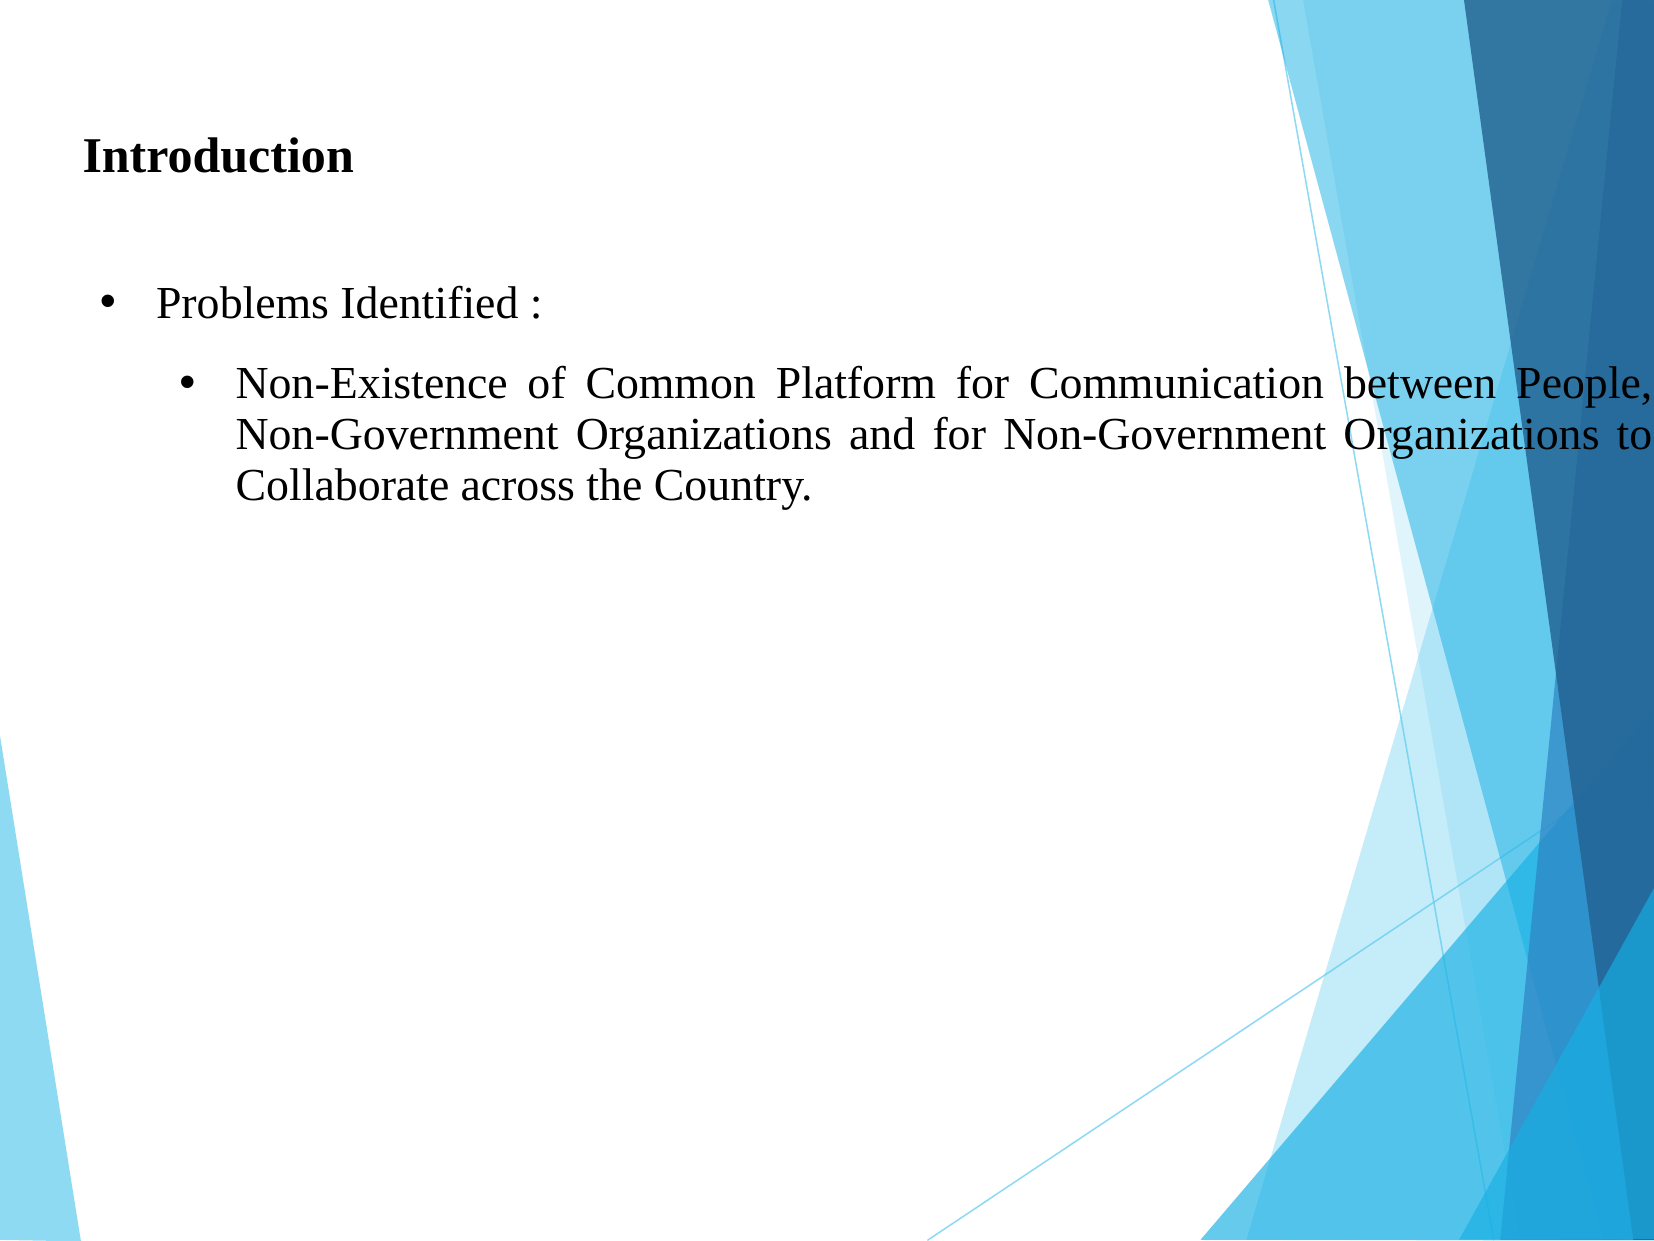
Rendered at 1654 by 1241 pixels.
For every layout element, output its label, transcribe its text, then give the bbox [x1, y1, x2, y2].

text_box Problems Identified : Non-Existence of Common Platform for Communication between People, Non-Government Organizations and for Non-Government Organizations to Collaborate across the Country. [82, 184, 1654, 1241]
text_box Introduction [82, 49, 1571, 184]
